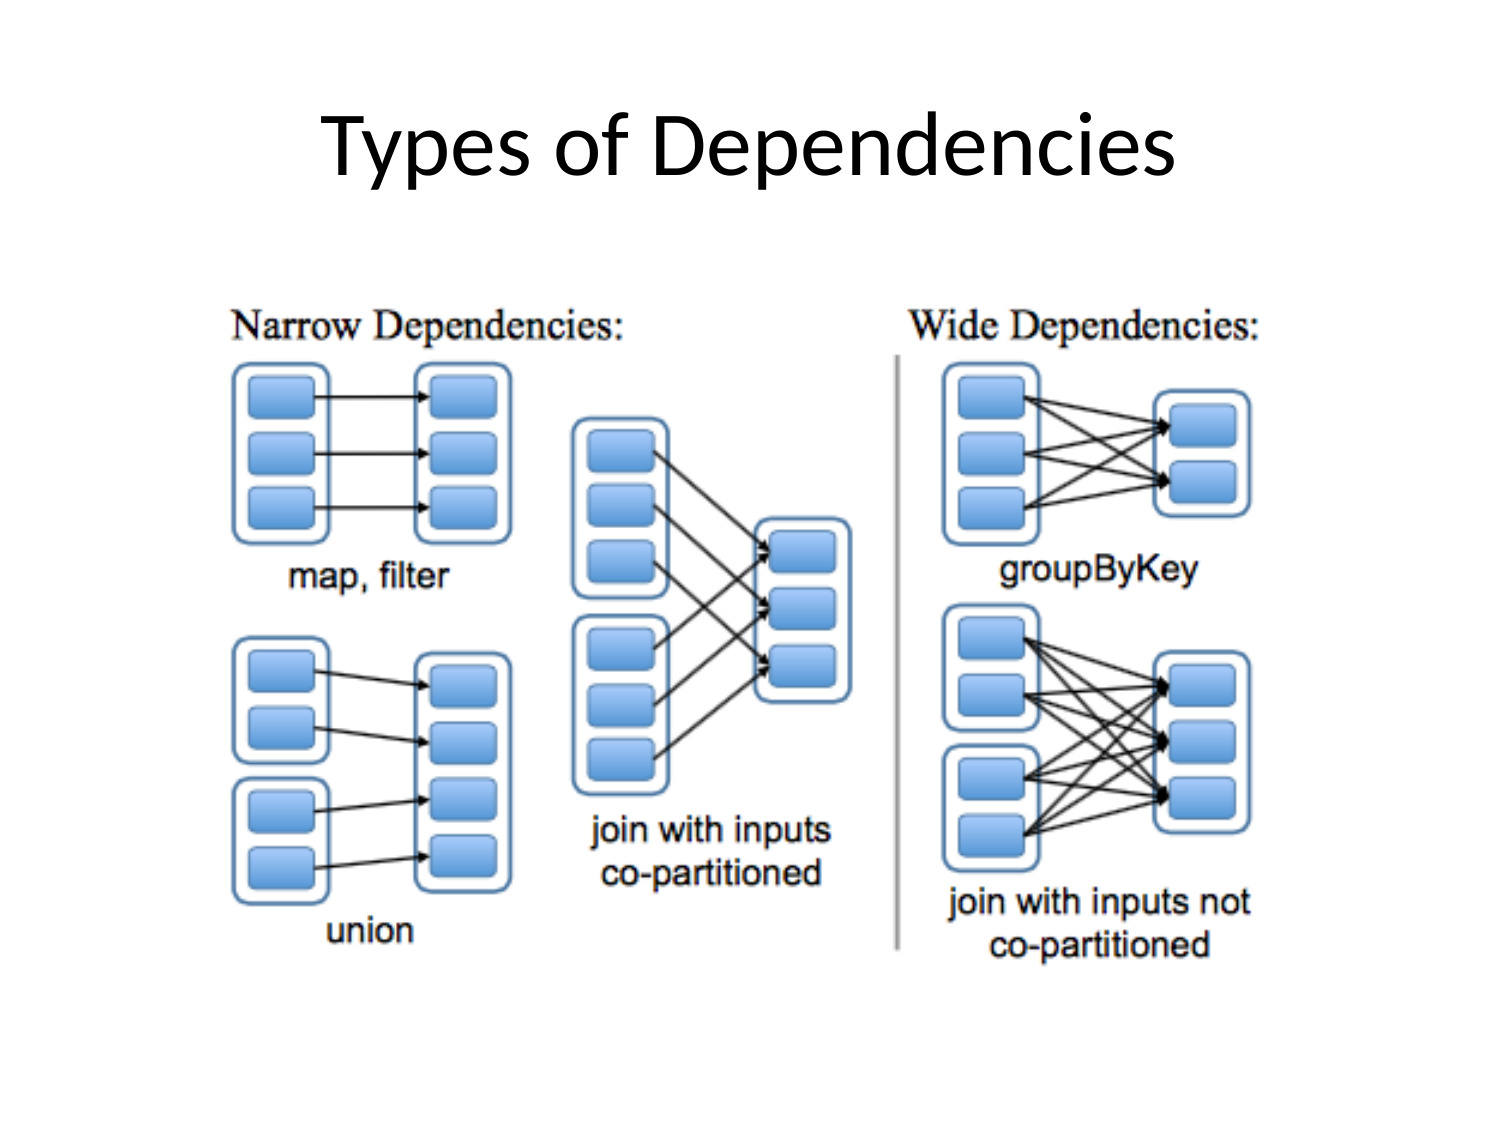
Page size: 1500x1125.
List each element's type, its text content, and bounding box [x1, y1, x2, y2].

title Types of Dependencies [75, 45, 1425, 233]
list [74, 262, 1426, 1006]
